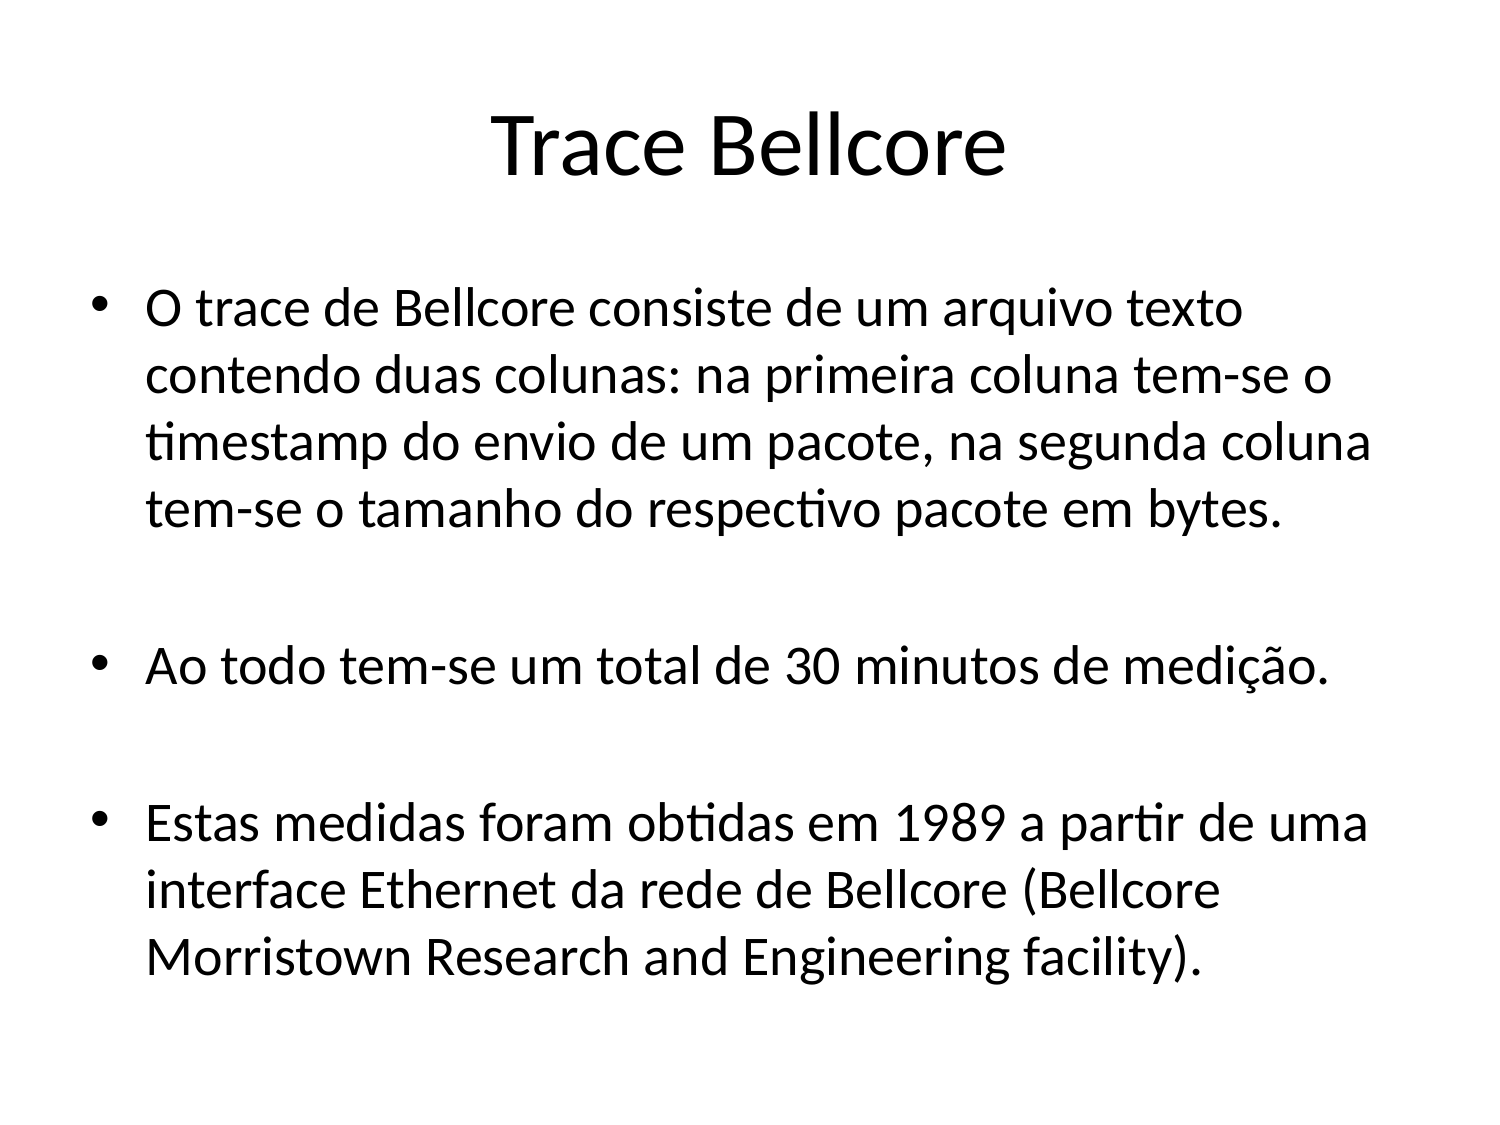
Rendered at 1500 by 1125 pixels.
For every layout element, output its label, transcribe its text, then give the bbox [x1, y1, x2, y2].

title Trace Bellcore [75, 45, 1425, 233]
list O trace de Bellcore consiste de um arquivo texto contendo duas colunas: na primeira coluna tem-se o timestamp do envio de um pacote, na segunda coluna tem-se o tamanho do respectivo pacote em bytes. Ao todo tem-se um total de 30 minutos de medição. Estas medidas foram obtidas em 1989 a partir de uma interface Ethernet da rede de Bellcore (Bellcore Morristown Research and Engineering facility). [75, 262, 1425, 1005]
